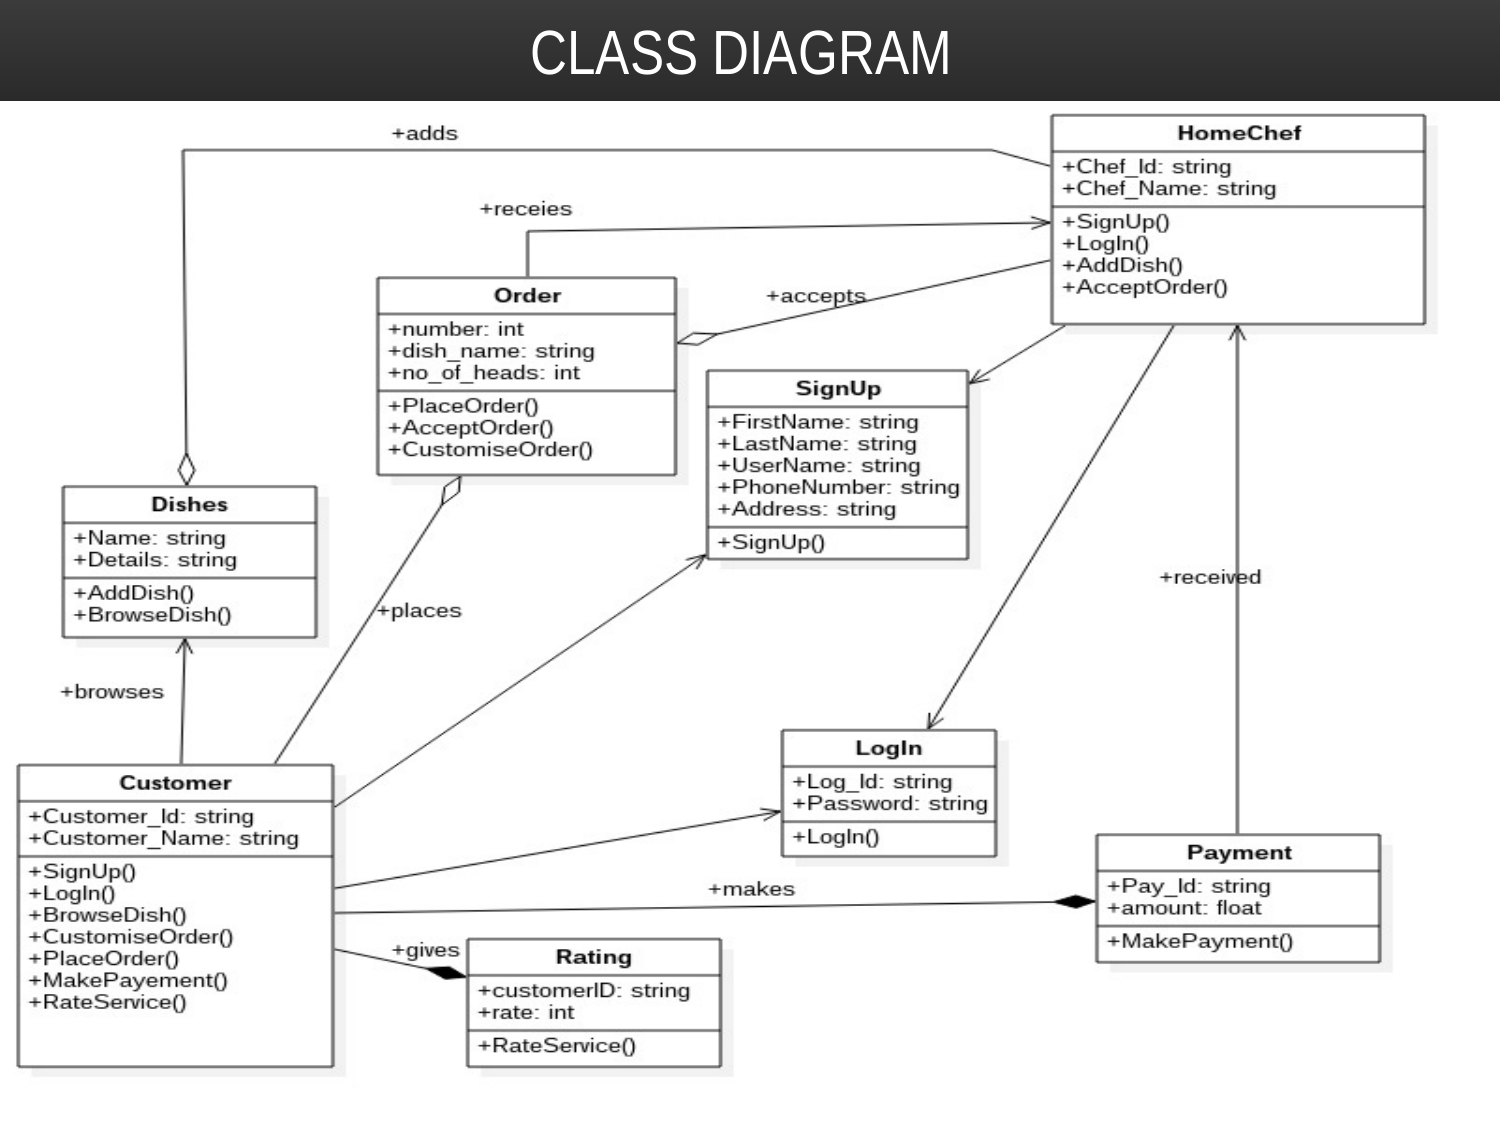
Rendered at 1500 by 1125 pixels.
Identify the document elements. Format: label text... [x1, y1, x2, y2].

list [0, 101, 1500, 1125]
title CLASS DIAGRAM [159, 34, 1460, 100]
picture [0, 0, 1500, 101]
